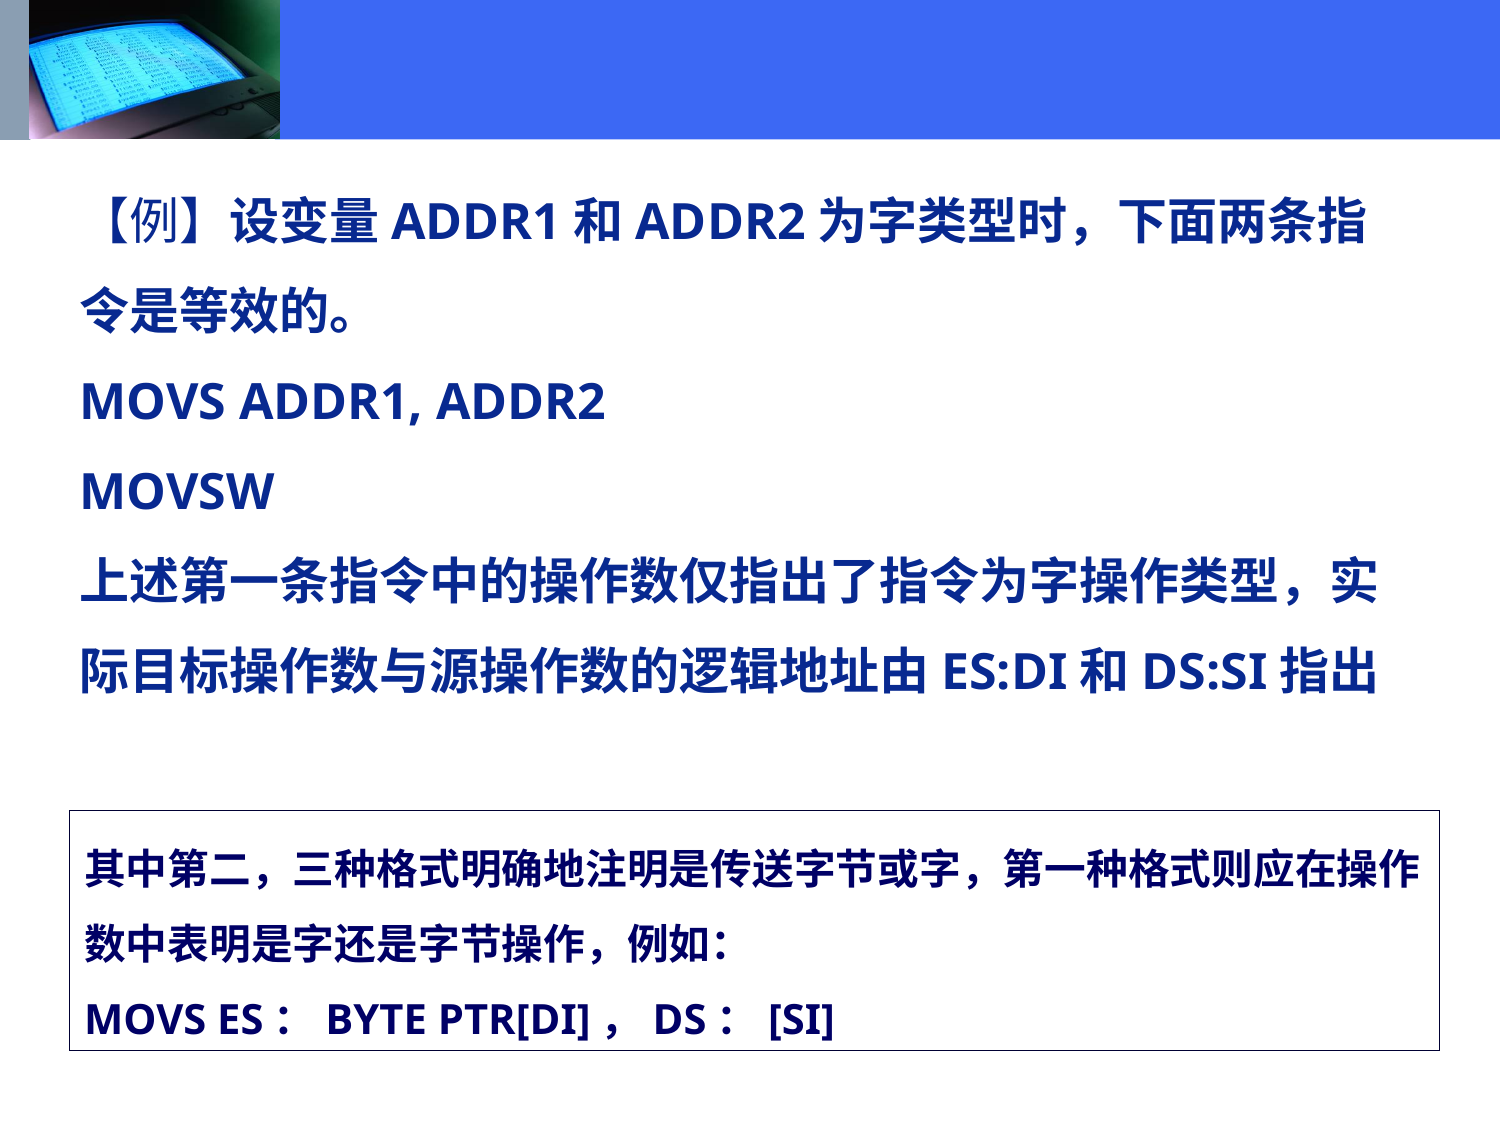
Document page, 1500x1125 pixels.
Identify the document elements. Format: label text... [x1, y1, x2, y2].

text_box 其中第二，三种格式明确地注明是传送字节或字，第一种格式则应在操作数中表明是字还是字节操作，例如： MOVS ES：BYTE PTR[DI]，DS：[SI] [69, 810, 1440, 1051]
picture [29, 0, 280, 139]
text_box 【例】设变量ADDR1和ADDR2为字类型时，下面两条指令是等效的。 MOVS ADDR1, ADDR2 MOVSW 上述第一条指令中的操作数仅指出了指令为字操作类型，实际目标操作数与源操作数的逻辑地址由ES:DI和DS:SI指出 [64, 151, 1418, 707]
